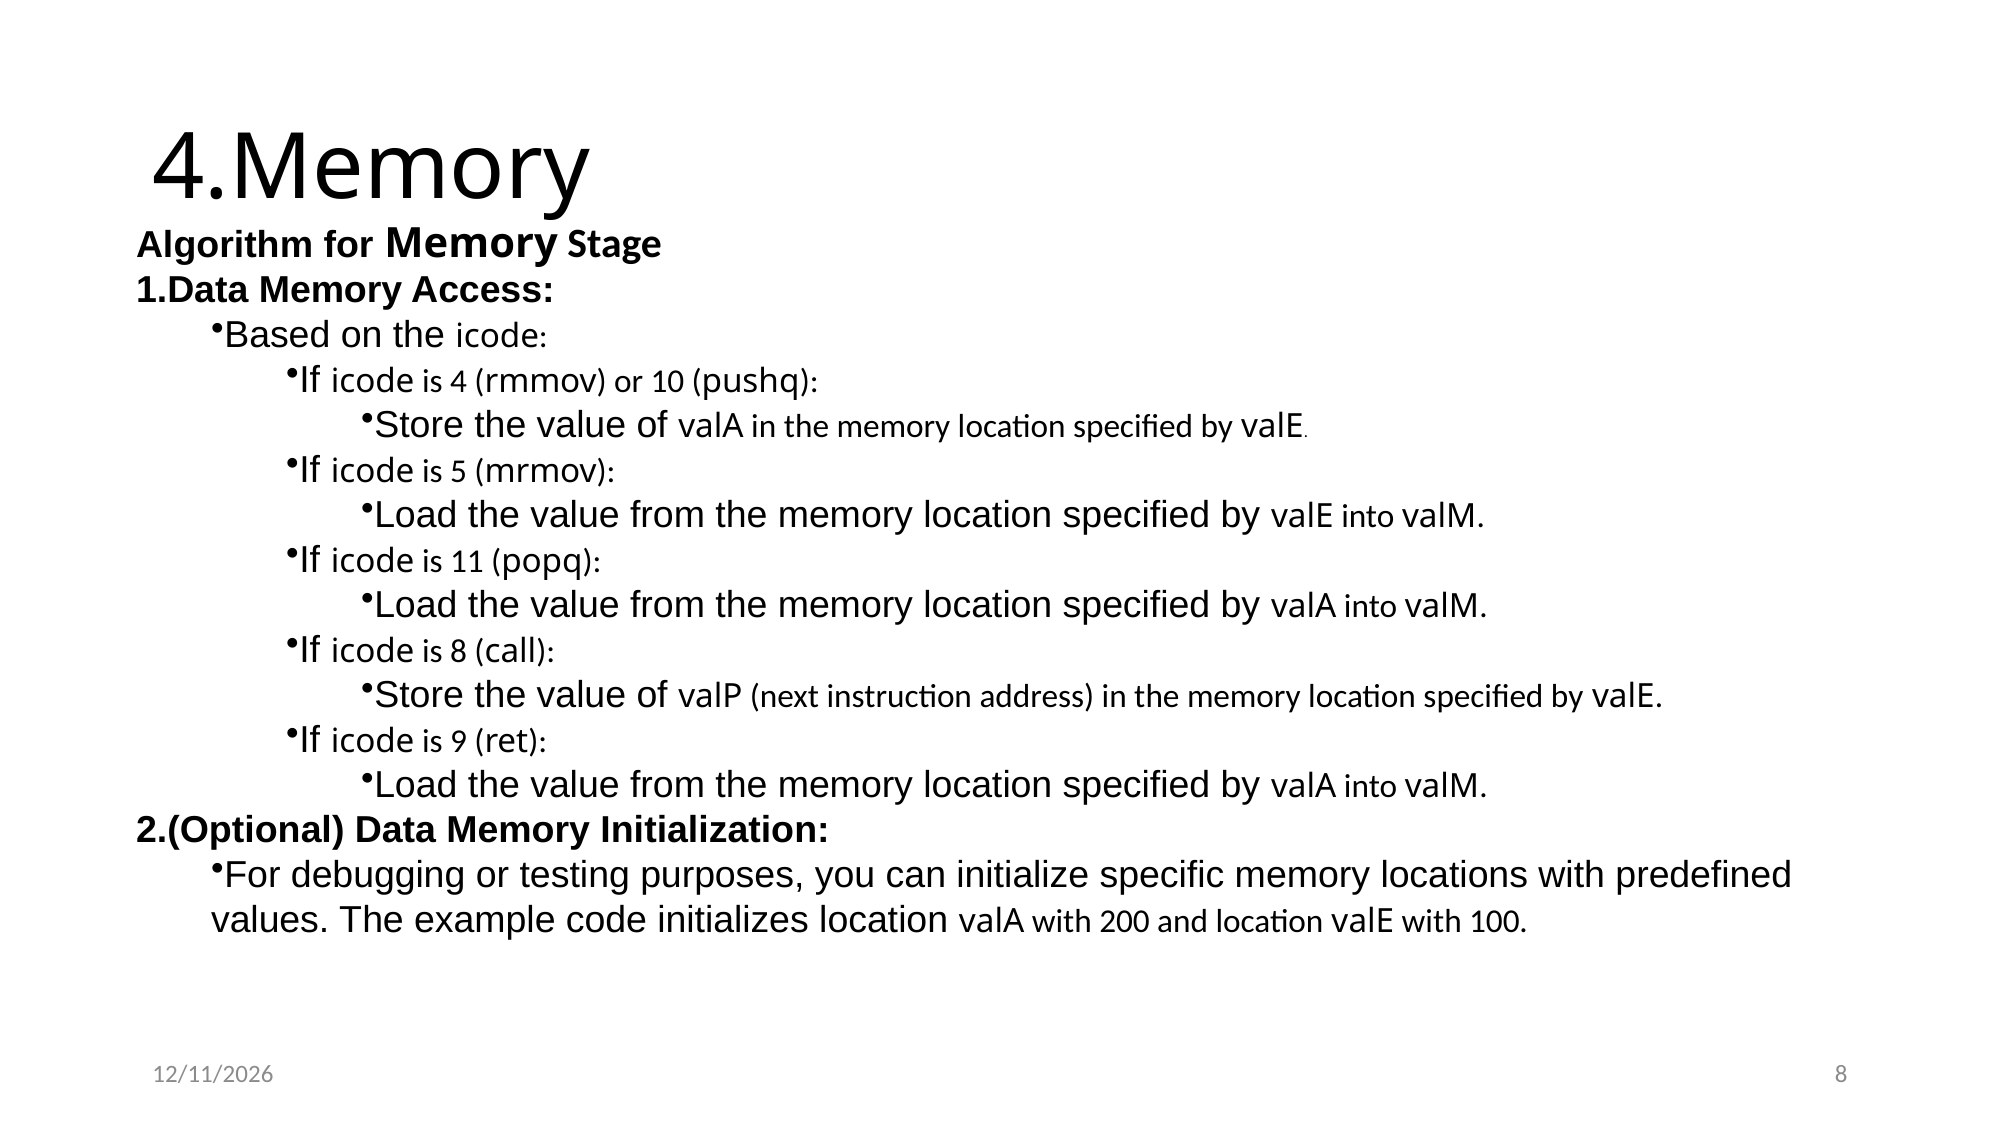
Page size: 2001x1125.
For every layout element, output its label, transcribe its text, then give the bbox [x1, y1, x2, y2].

list Algorithm for Memory Stage Data Memory Access: Based on the icode: If icode is 4 (rmmov) or 10 (pushq): Store the value of valA in the memory location specified by valE. If icode is 5 (mrmov): Load the value from the memory location specified by valE into valM. If icode is 11 (popq): Load the value from the memory location specified by valA into valM. If icode is 8 (call): Store the value of valP (next instruction address) in the memory location specified by valE. If icode is 9 (ret): Load the value from the memory location specified by valA into valM. (Optional) Data Memory Initialization: For debugging or testing purposes, you can initialize specific memory locations with predefined values. The example code initializes location valA with 200 and location valE with 100. [121, 207, 1911, 993]
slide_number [137, 1042, 588, 1103]
slide_number 8 [1412, 1042, 1863, 1103]
title 4.Memory [137, 59, 1863, 207]
